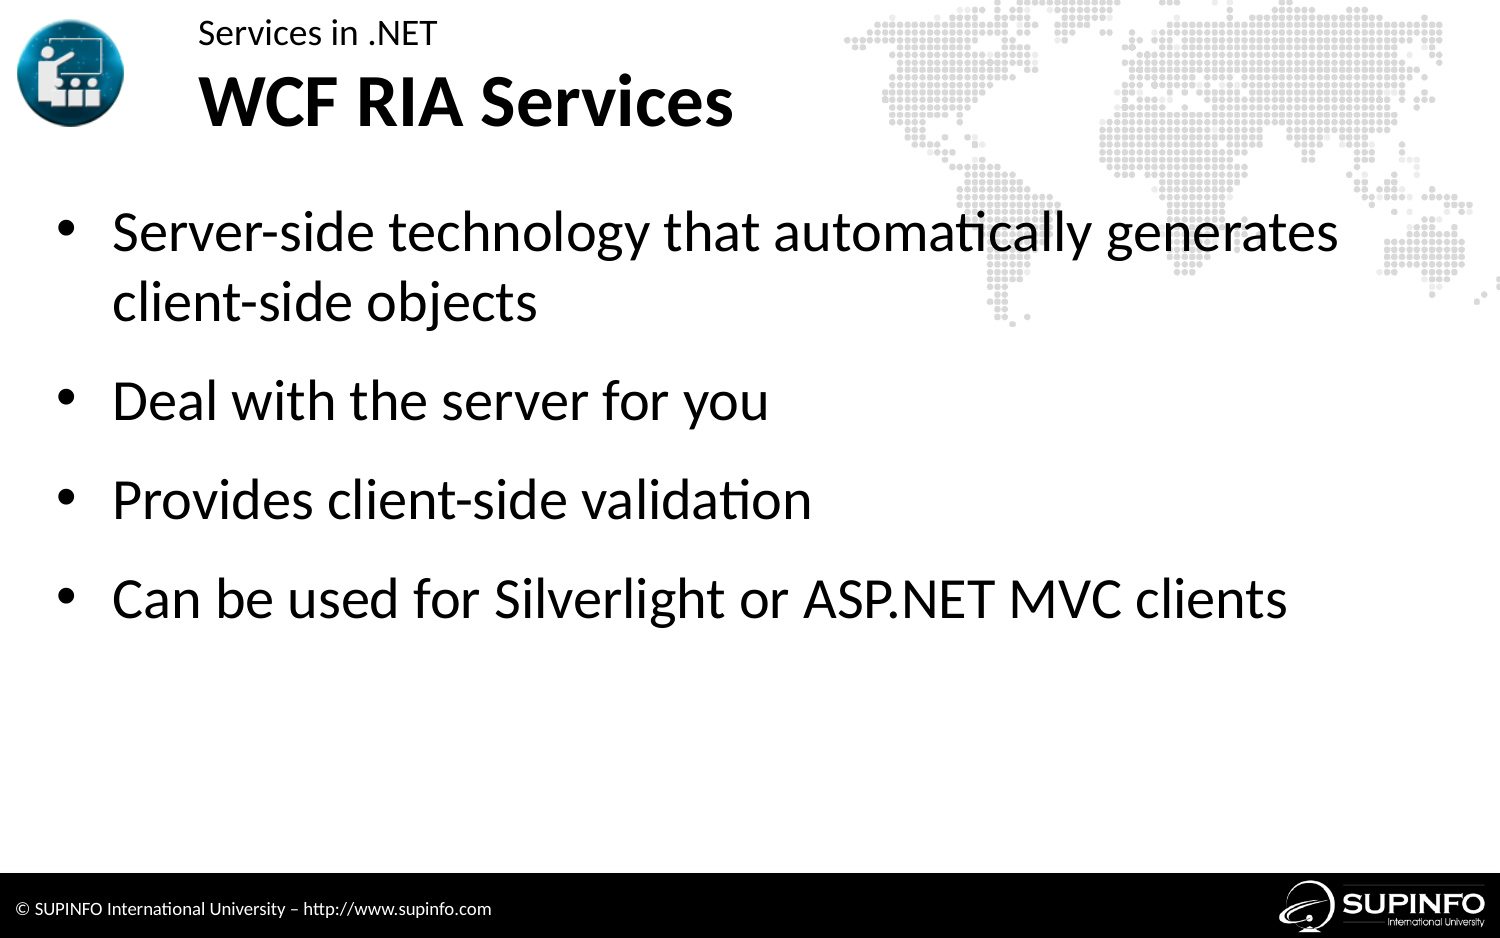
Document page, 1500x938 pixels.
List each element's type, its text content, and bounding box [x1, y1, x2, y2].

list Services in .NET [183, 0, 1459, 56]
picture [39, 46, 101, 107]
text_box [419, 28, 450, 90]
list Server-side technology that automatically generates client-side objects Deal with the server for you Provides client-side validation Can be used for Silverlight or ASP.NET MVC clients [41, 185, 1459, 880]
picture [17, 19, 125, 127]
picture [1269, 870, 1494, 938]
picture [844, 0, 1500, 327]
title WCF RIA Services [183, 56, 1459, 138]
picture [49, 37, 102, 75]
